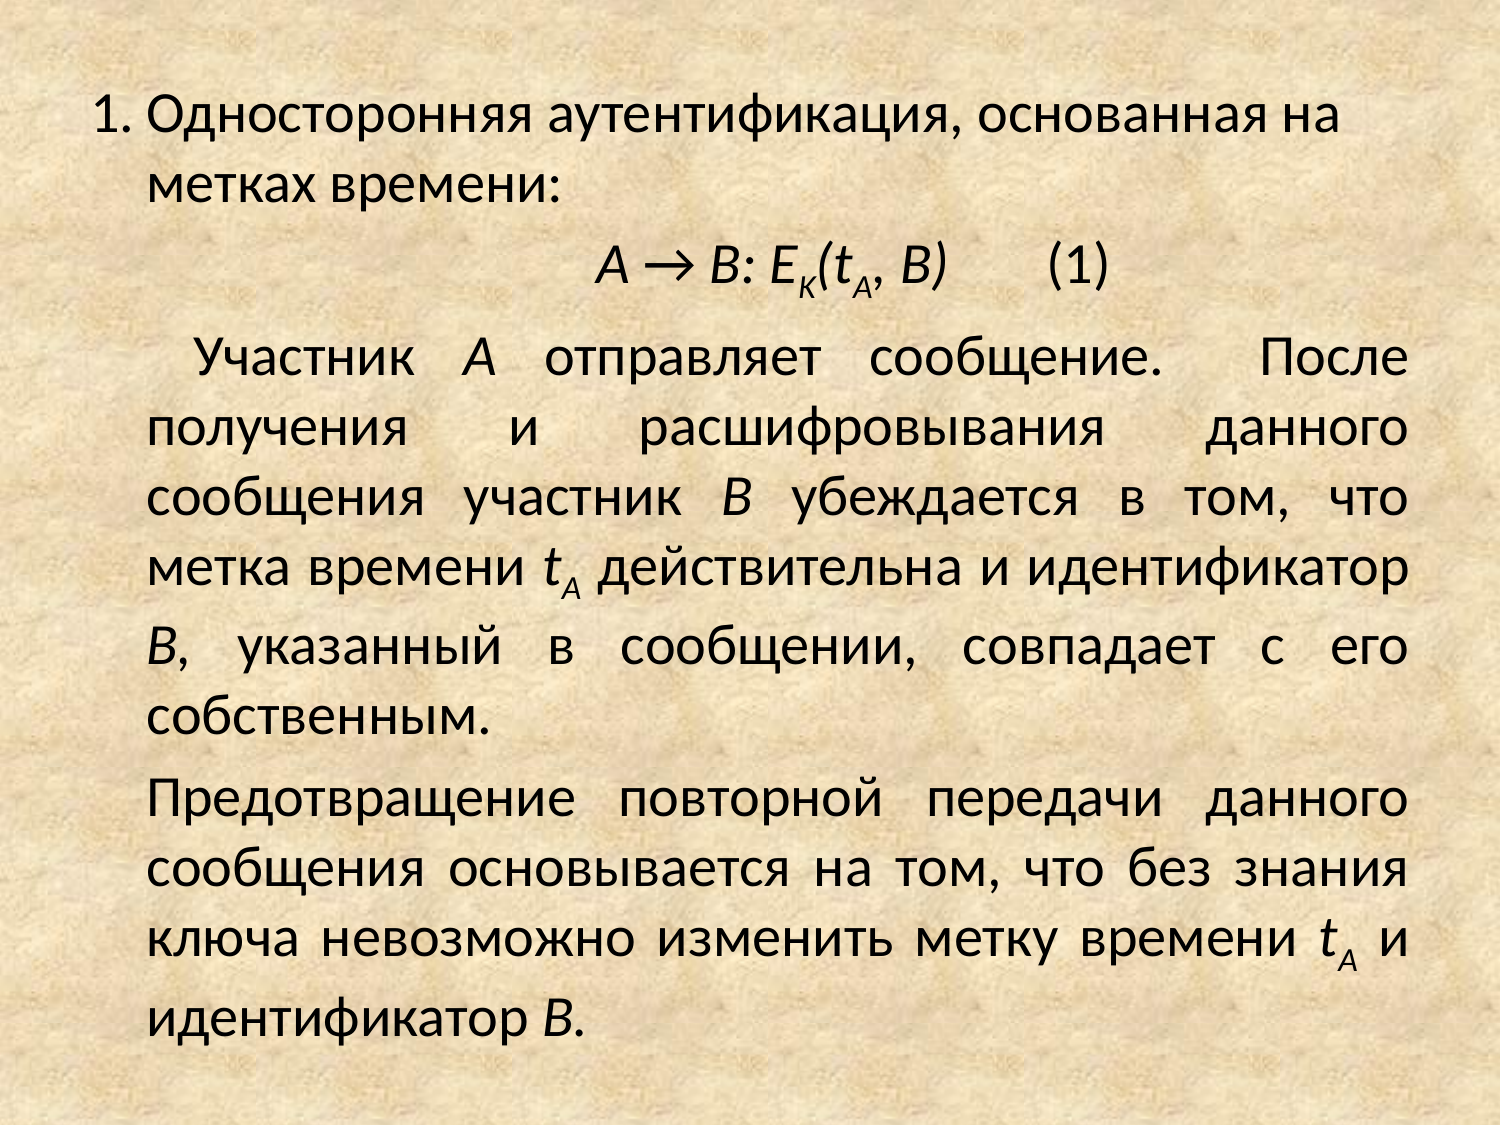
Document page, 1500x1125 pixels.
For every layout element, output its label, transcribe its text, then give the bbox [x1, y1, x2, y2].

picture [0, 0, 1500, 1125]
list 1. Односторонняя аутентификация, основанная на метках времени: A → В: EK(tA, В) (1) Участник А отправляет сообщение. После получения и расшифровывания данного сообщения участник В убеждается в том, что метка времени tA действительна и идентификатор В, указанный в сообщении, совпадает с его собственным. Предотвращение повторной передачи данного сообщения основывается на том, что без знания ключа невозможно изменить метку времени tA и идентификатор В. [74, 66, 1426, 1006]
